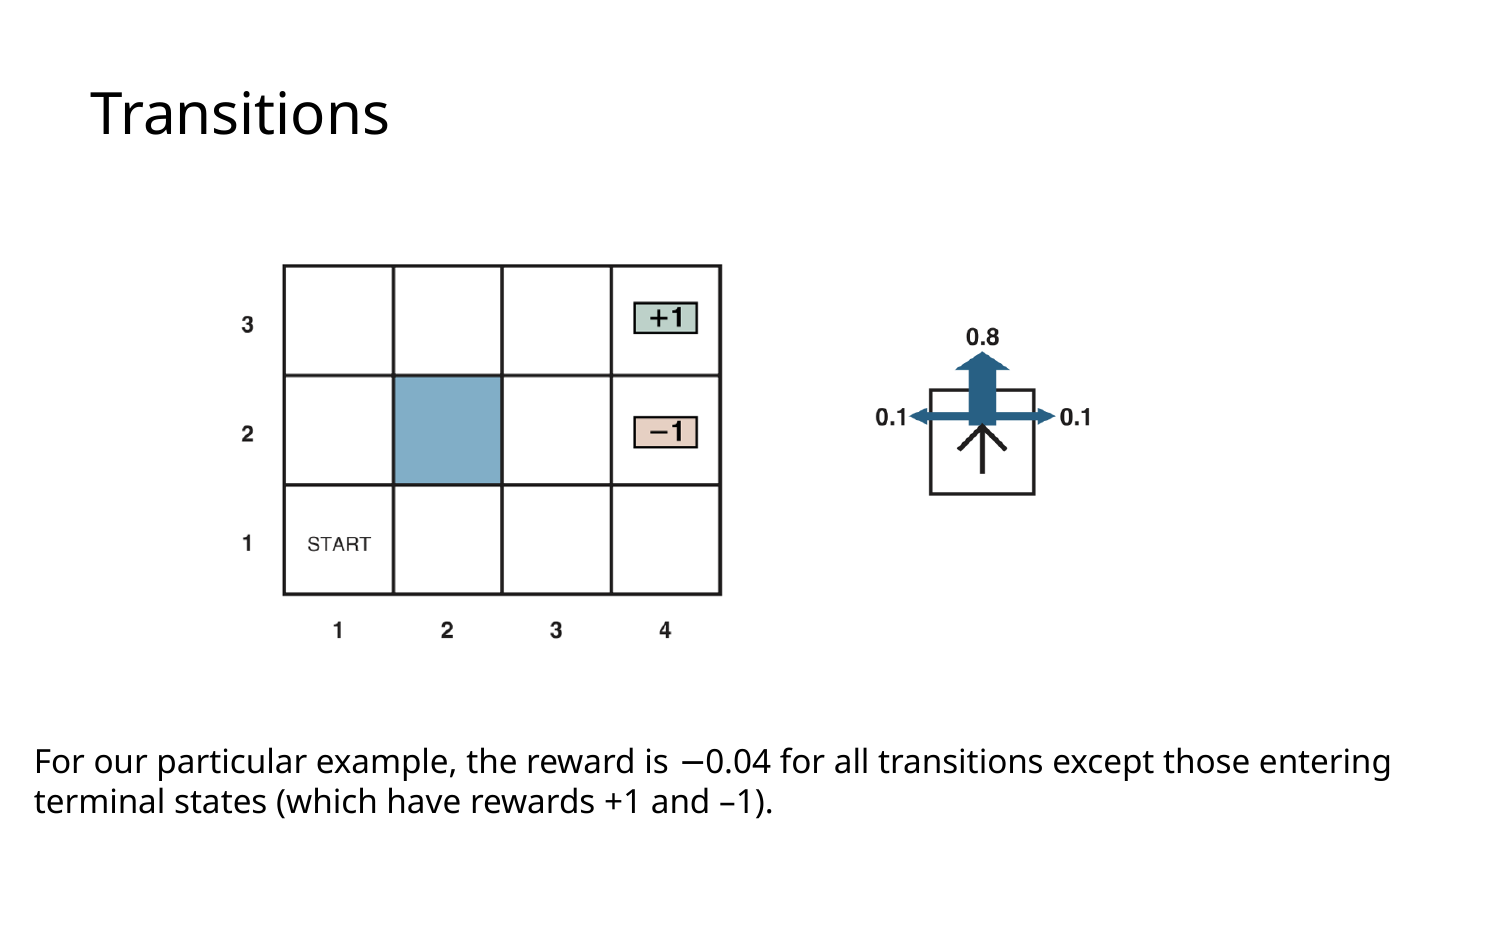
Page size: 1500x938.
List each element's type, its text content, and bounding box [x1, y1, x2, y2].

text_box Transitions [75, 69, 750, 154]
text_box For our particular example, the reward is −0.04 for all transitions except those entering terminal states (which have rewards +1 and –1). [19, 733, 1418, 828]
picture [207, 233, 1266, 680]
